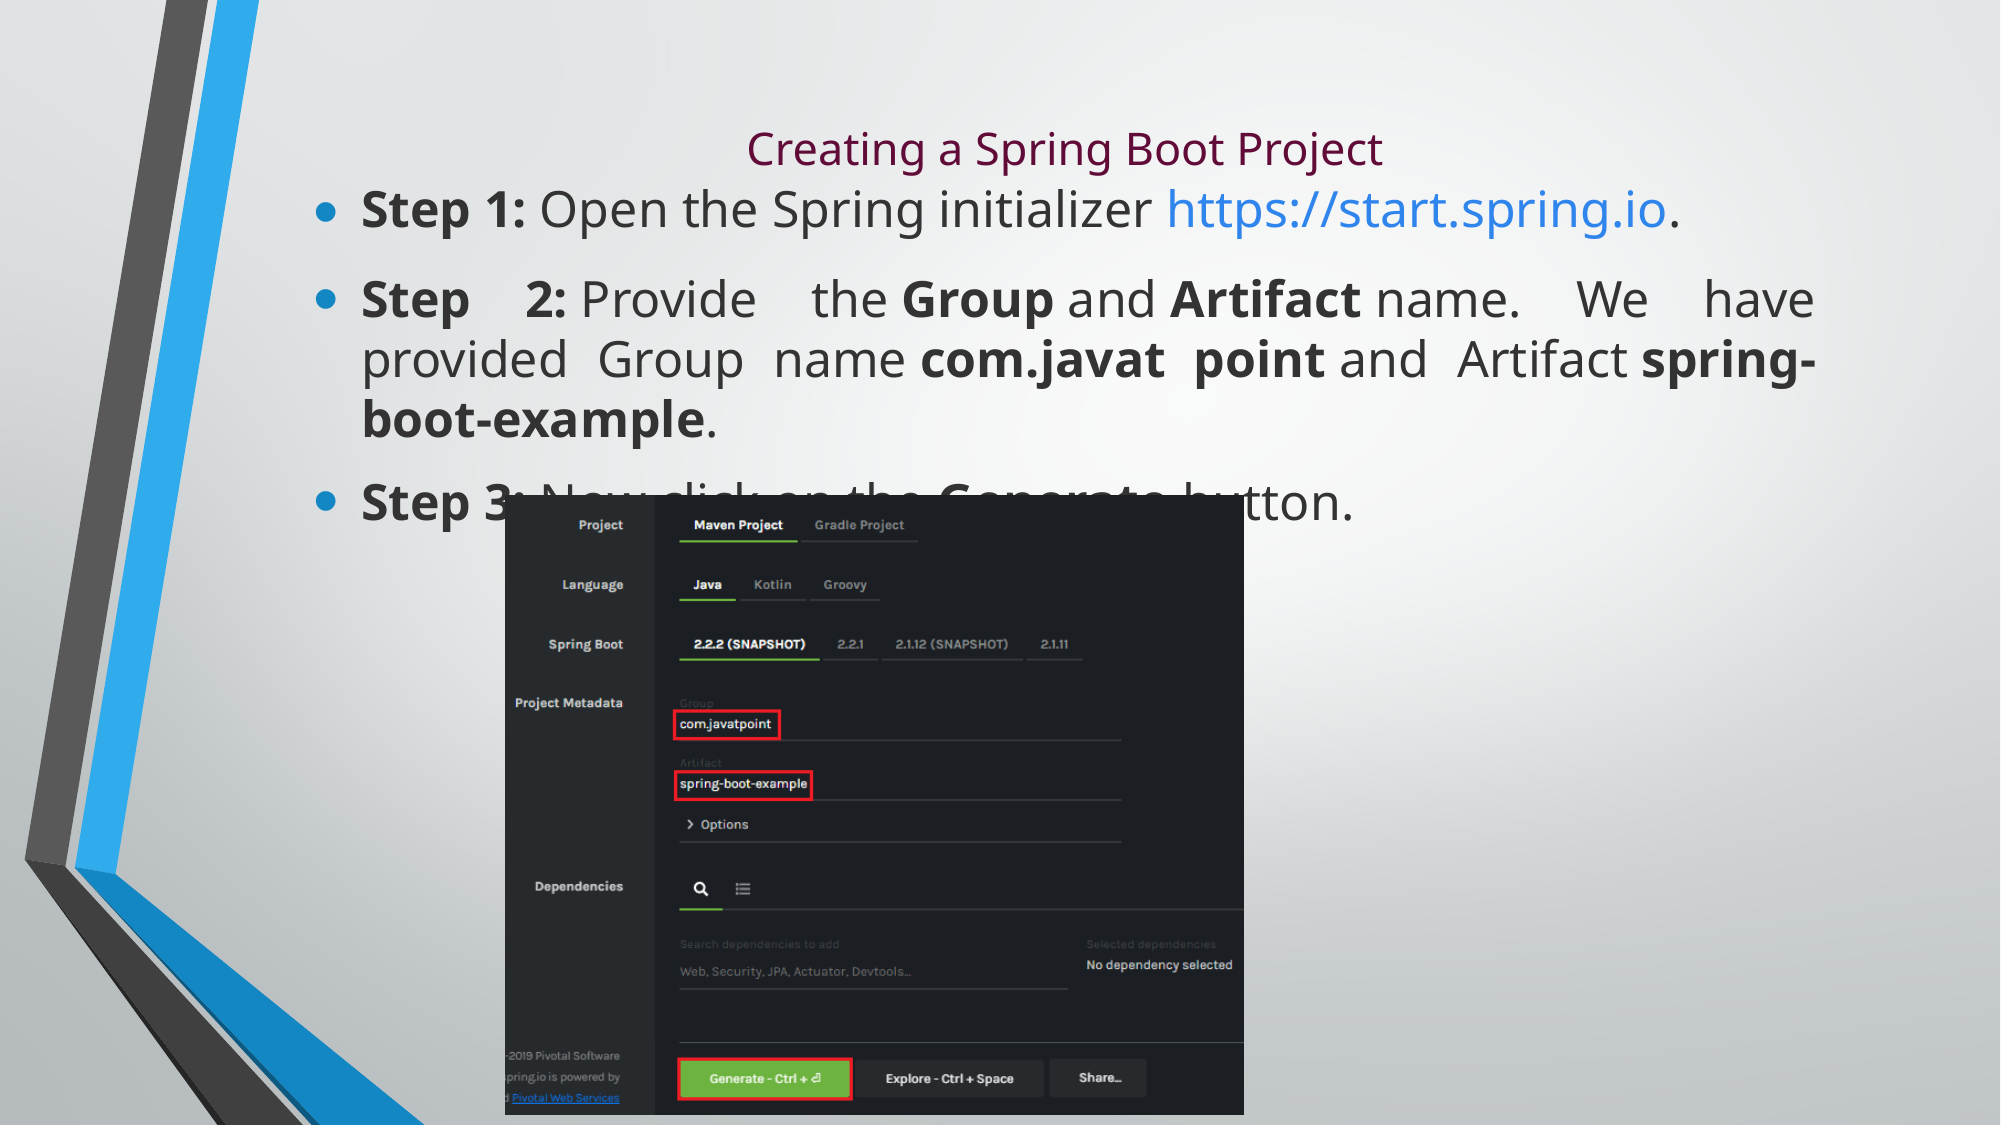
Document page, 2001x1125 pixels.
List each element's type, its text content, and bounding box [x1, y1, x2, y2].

title Creating a Spring Boot Project [243, 112, 1887, 238]
list Step 1: Open the Spring initializer https://start.spring.io. Step 2: Provide the Group and Artifact name. We have provided Group name com.javat point and Artifact spring-boot-example. Step 3: Now click on the Generate button. [299, 210, 1832, 723]
picture [505, 495, 1244, 1115]
